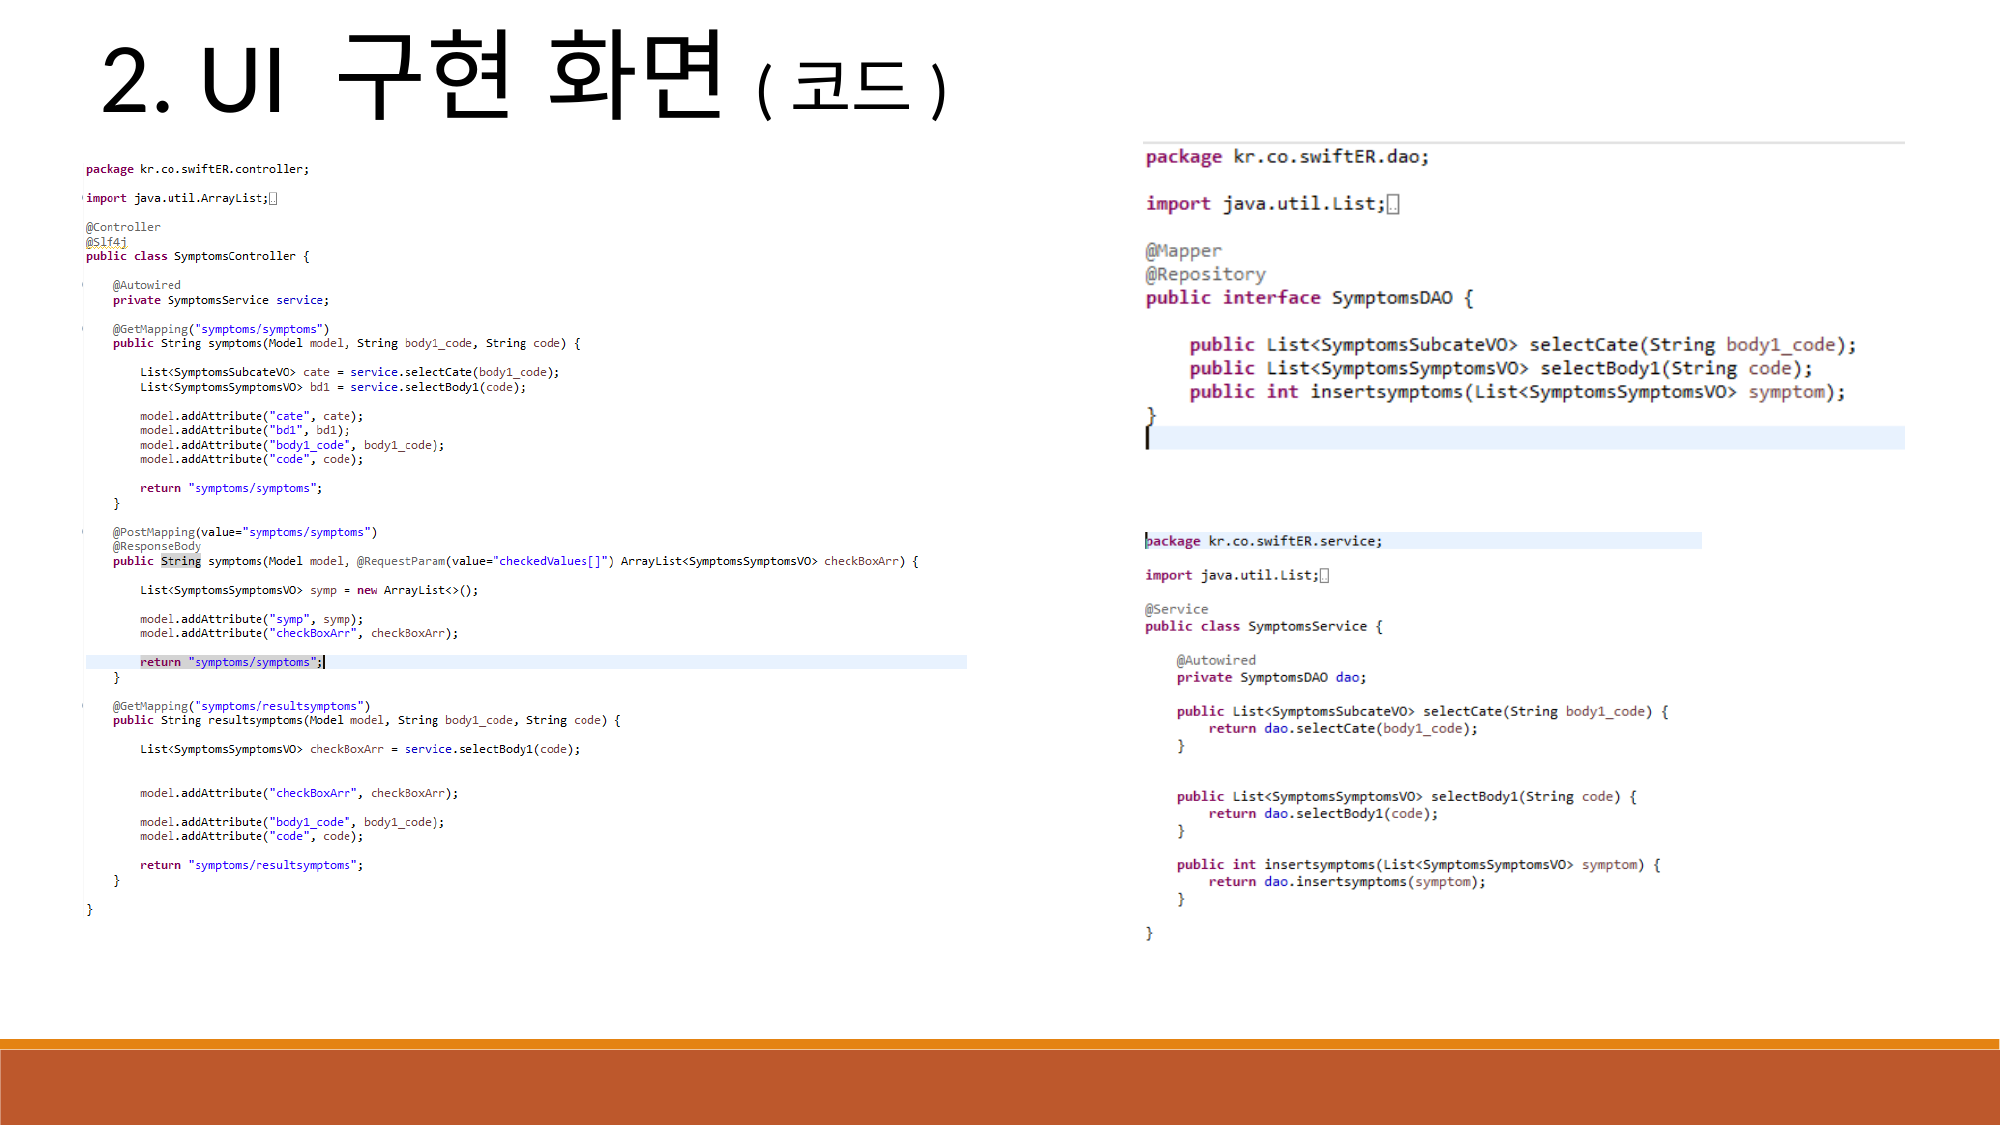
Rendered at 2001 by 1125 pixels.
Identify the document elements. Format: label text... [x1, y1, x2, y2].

picture [82, 163, 967, 919]
picture [1142, 141, 1905, 501]
text_box 2. UI 구현 화면(코드) [85, 5, 965, 141]
picture [1142, 532, 1702, 962]
